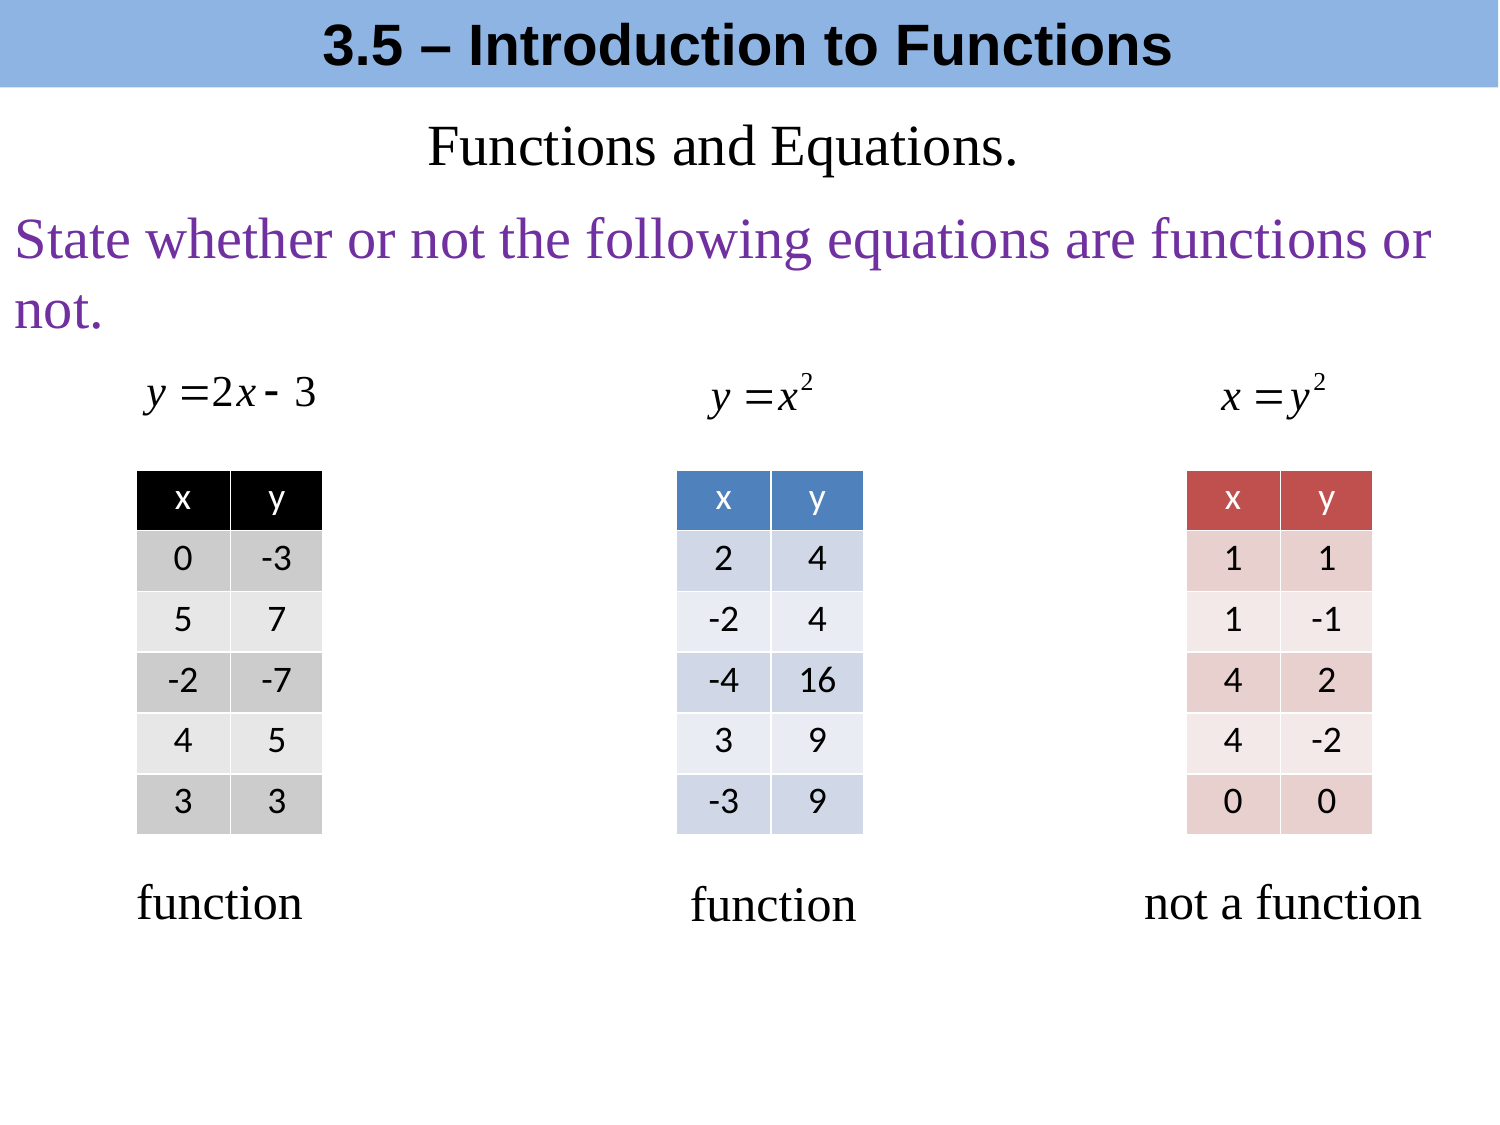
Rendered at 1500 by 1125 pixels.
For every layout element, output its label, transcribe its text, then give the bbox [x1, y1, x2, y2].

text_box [699, 362, 822, 430]
text_box Functions and Equations. [412, 99, 1044, 185]
table_cell 16 [772, 653, 863, 712]
table_header x [677, 471, 770, 530]
table_cell 4 [772, 592, 863, 651]
table_cell 5 [231, 714, 322, 773]
table_header y [1281, 471, 1372, 530]
table_cell -3 [677, 775, 770, 834]
table_cell 5 [137, 592, 230, 651]
table_cell 2 [677, 531, 770, 591]
table_cell 0 [1281, 775, 1372, 834]
table_header y [772, 471, 863, 530]
table_cell 0 [137, 531, 230, 591]
table_cell -2 [677, 592, 770, 651]
table_cell -1 [1281, 592, 1372, 651]
table_cell 3 [137, 775, 230, 834]
text_box State whether or not the following equations are functions or not. [0, 192, 1500, 348]
table_cell 2 [1281, 653, 1372, 712]
text_box function [121, 862, 326, 938]
table_cell 4 [1187, 714, 1280, 773]
text_box 3.5 – Introduction to Functions [0, 0, 1499, 88]
table_cell -2 [1281, 714, 1372, 773]
table_cell 1 [1281, 531, 1372, 591]
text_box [1212, 362, 1335, 430]
table_cell 9 [772, 714, 863, 773]
table_cell 4 [1187, 653, 1280, 712]
table_cell 0 [1187, 775, 1280, 834]
table_header y [231, 471, 322, 530]
table_cell -2 [137, 653, 230, 712]
table_header x [137, 471, 230, 530]
table_cell 1 [1187, 531, 1280, 591]
table_cell 3 [231, 775, 322, 834]
table_cell 9 [772, 775, 863, 834]
table_cell 7 [231, 592, 322, 651]
table_cell 4 [772, 531, 863, 591]
table_cell -3 [231, 531, 322, 591]
table_header x [1187, 471, 1280, 530]
table_cell 1 [1187, 592, 1280, 651]
table_cell -7 [231, 653, 322, 712]
table_cell 3 [677, 714, 770, 773]
text_box function [674, 863, 880, 939]
table_cell -4 [677, 653, 770, 712]
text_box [135, 365, 324, 426]
text_box not a function [1129, 862, 1455, 938]
table_cell 4 [137, 714, 230, 773]
